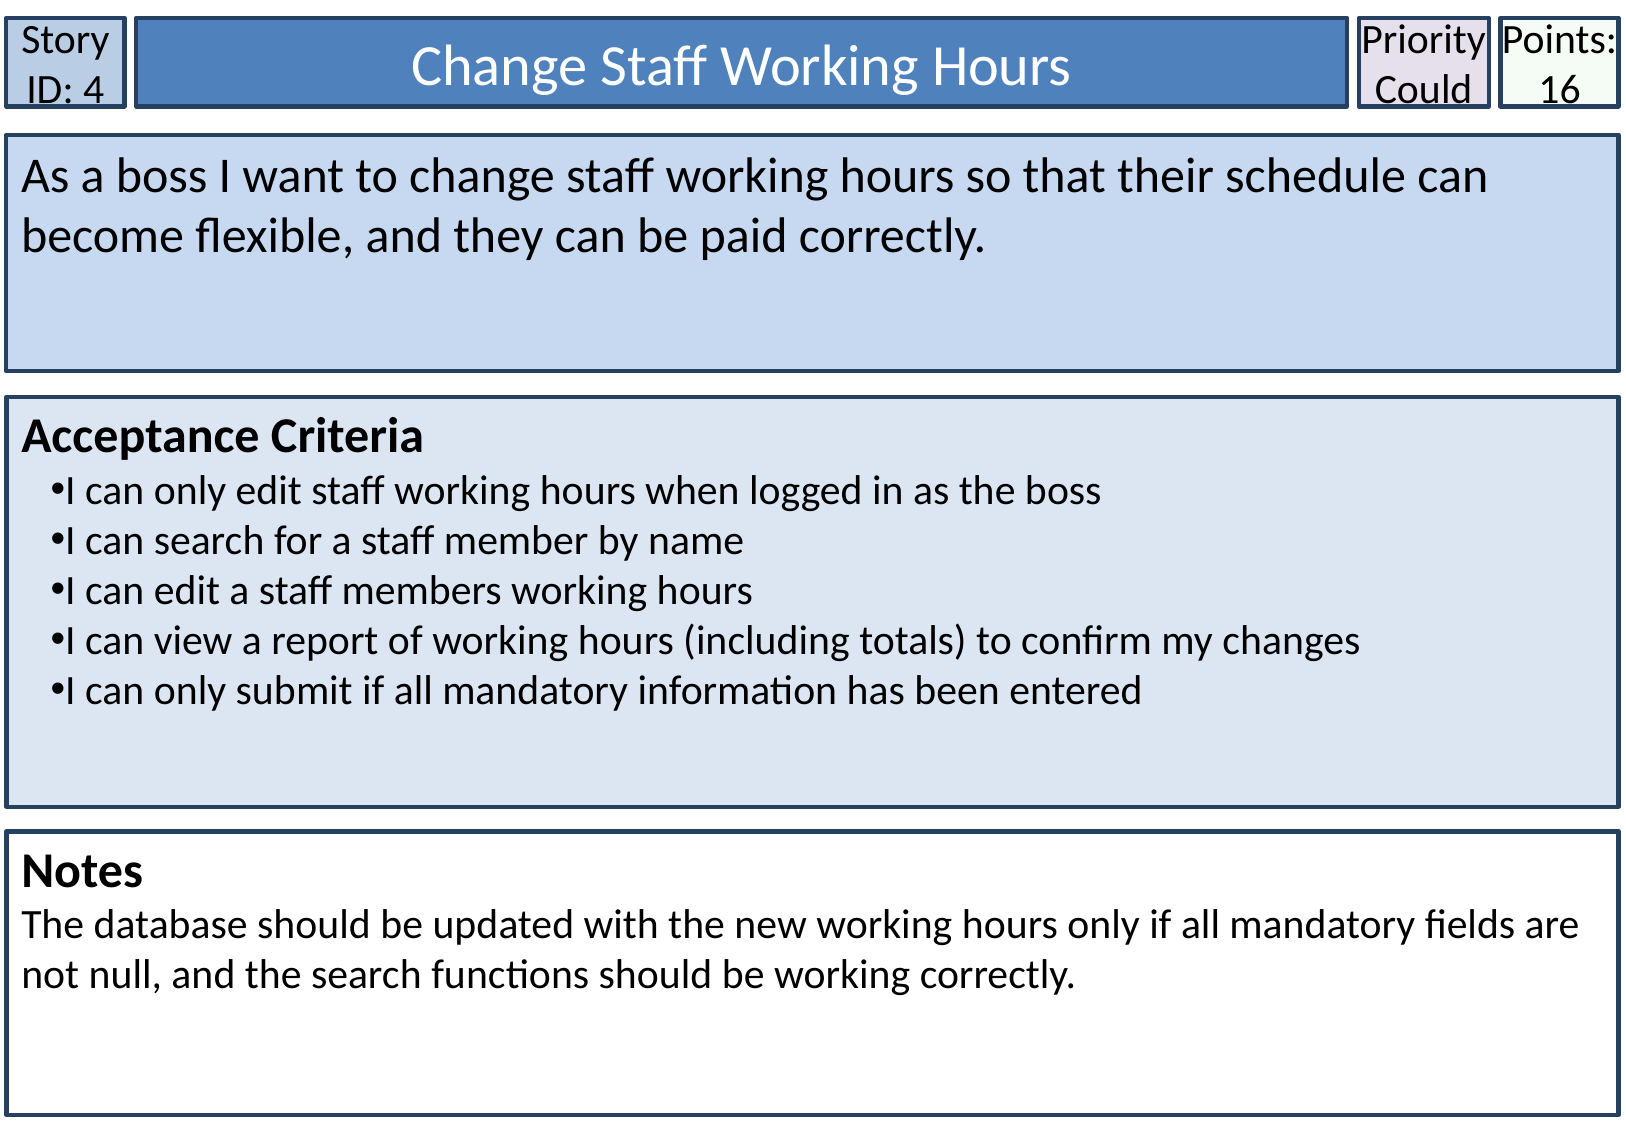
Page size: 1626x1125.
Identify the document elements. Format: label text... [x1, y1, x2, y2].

text_box Points: 16 [1498, 16, 1621, 109]
text_box Acceptance Criteria I can only edit staff working hours when logged in as the boss I can search for a staff member by name I can edit a staff members working hours I can view a report of working hours (including totals) to confirm my changes I can only submit if all mandatory information has been entered [4, 395, 1621, 809]
text_box Priority Could [1357, 16, 1491, 109]
text_box Notes The database should be updated with the new working hours only if all mandatory fields are not null, and the search functions should be working correctly. [4, 829, 1621, 1117]
text_box Change Staff Working Hours [134, 16, 1349, 109]
text_box As a boss I want to change staff working hours so that their schedule can become flexible, and they can be paid correctly. [4, 133, 1621, 373]
text_box Story ID: 4 [4, 16, 127, 109]
